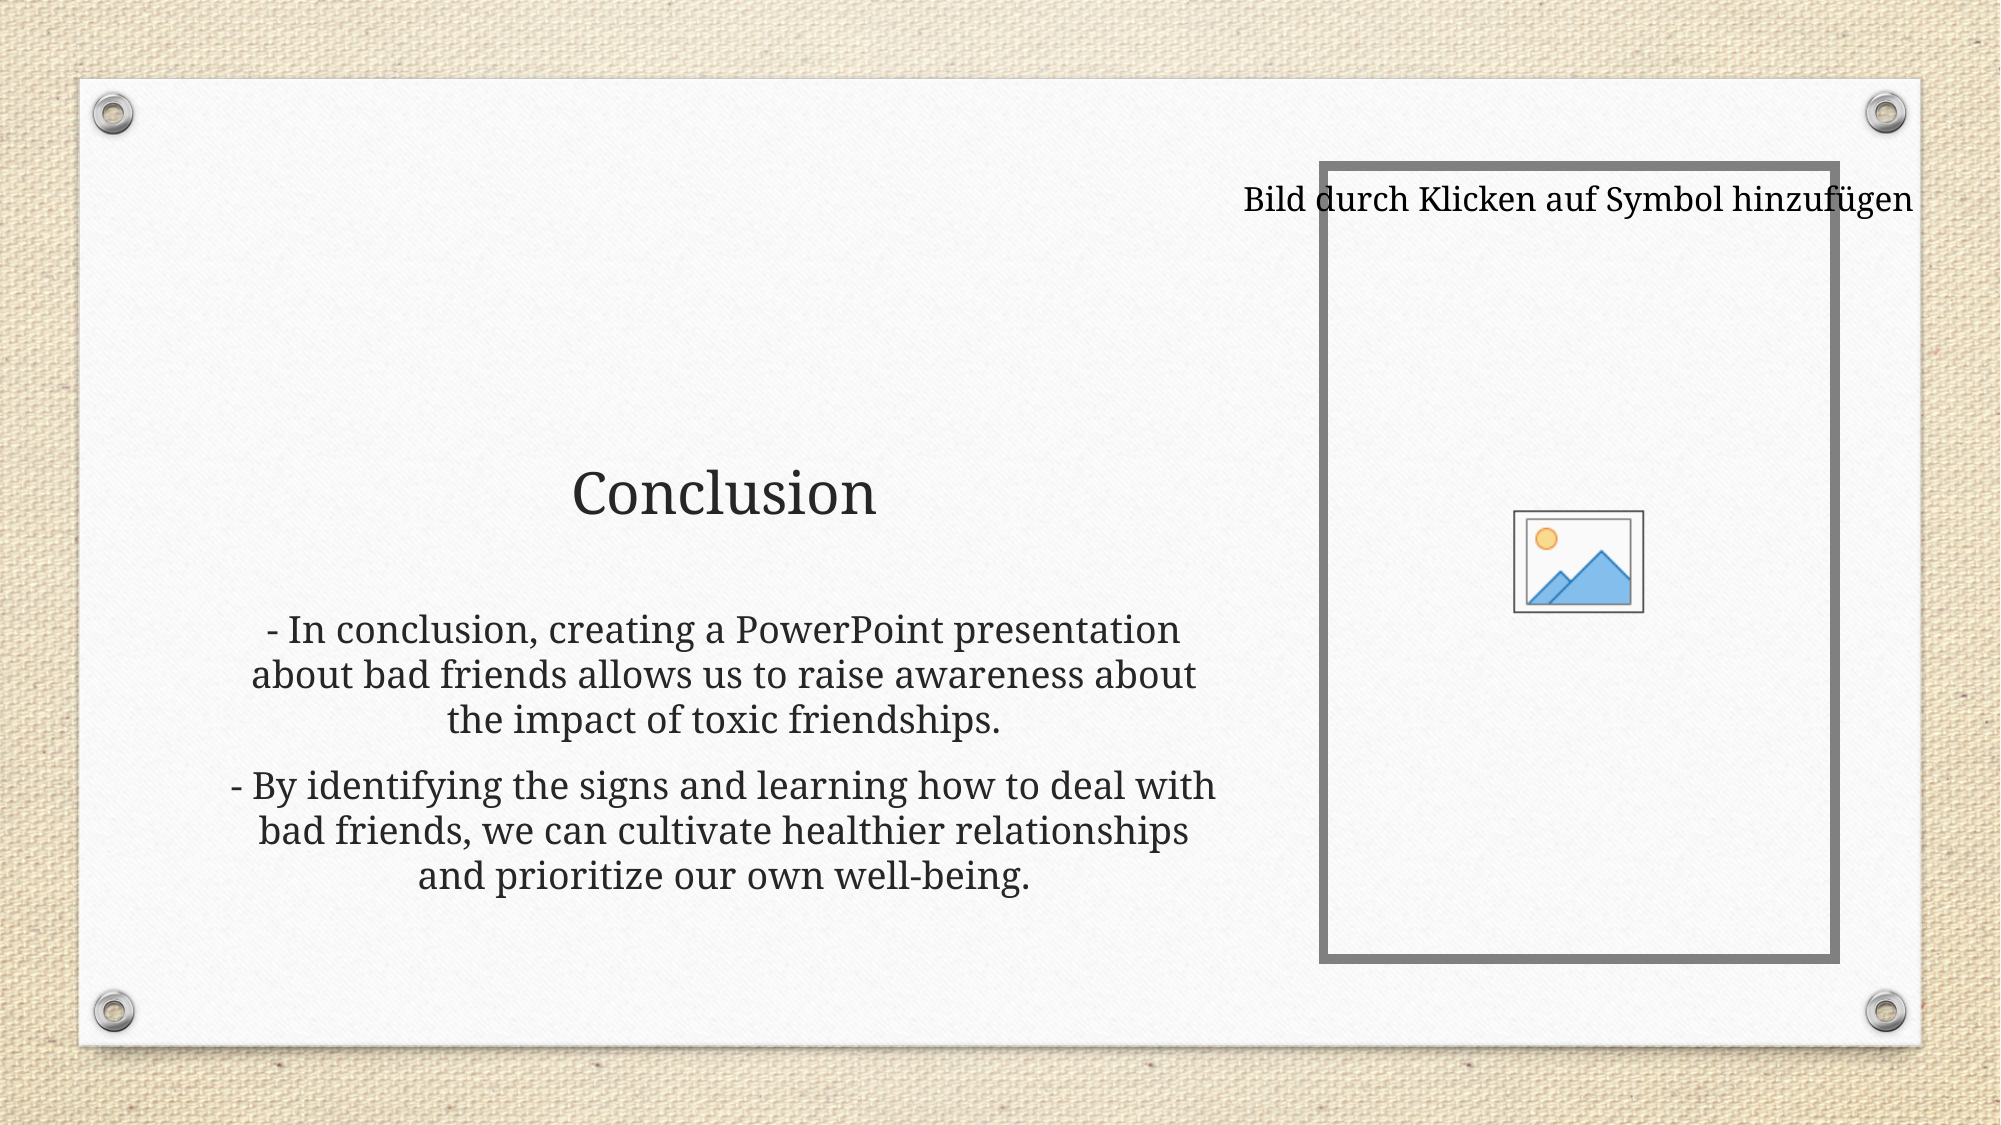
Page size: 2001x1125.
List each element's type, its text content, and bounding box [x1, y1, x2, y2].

title Conclusion [212, 309, 1237, 534]
list - In conclusion, creating a PowerPoint presentation about bad friends allows us to raise awareness about the impact of toxic friendships. - By identifying the signs and learning how to deal with bad friends, we can cultivate healthier relationships and prioritize our own well-being. [212, 534, 1237, 834]
picture [0, 0, 2001, 1125]
